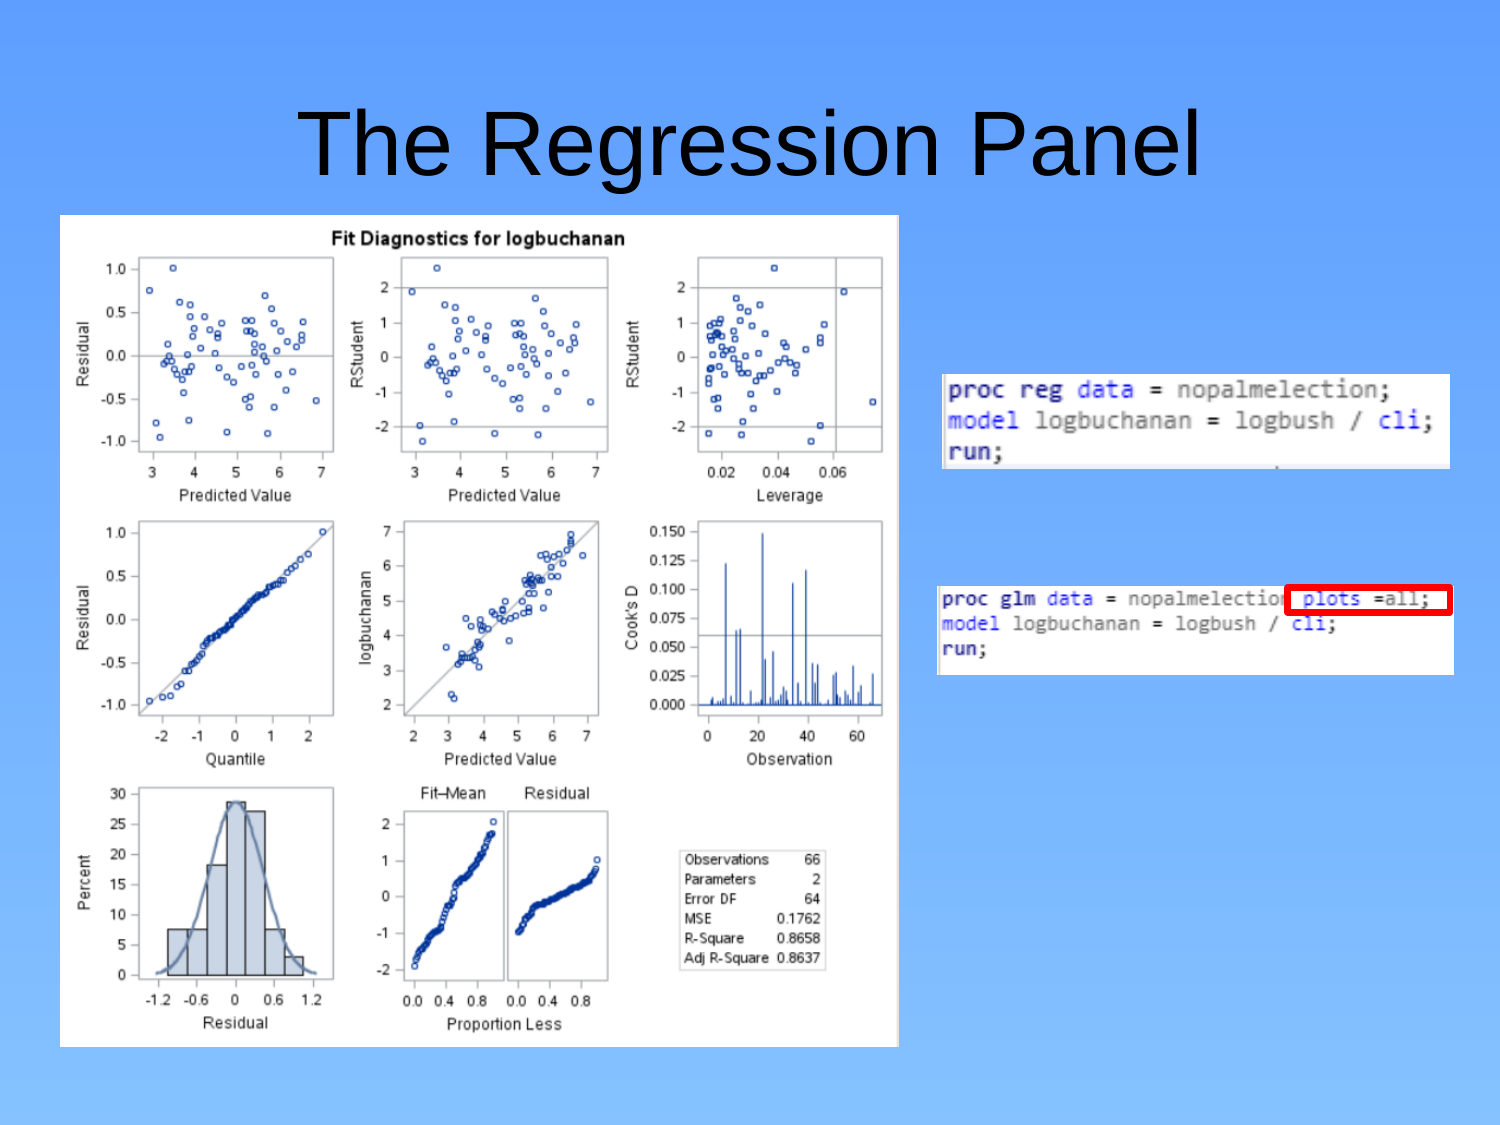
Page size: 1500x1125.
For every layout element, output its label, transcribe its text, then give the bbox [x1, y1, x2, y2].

picture [937, 586, 1454, 676]
picture [941, 374, 1451, 469]
title The Regression Panel [75, 45, 1425, 233]
picture [60, 215, 899, 1047]
